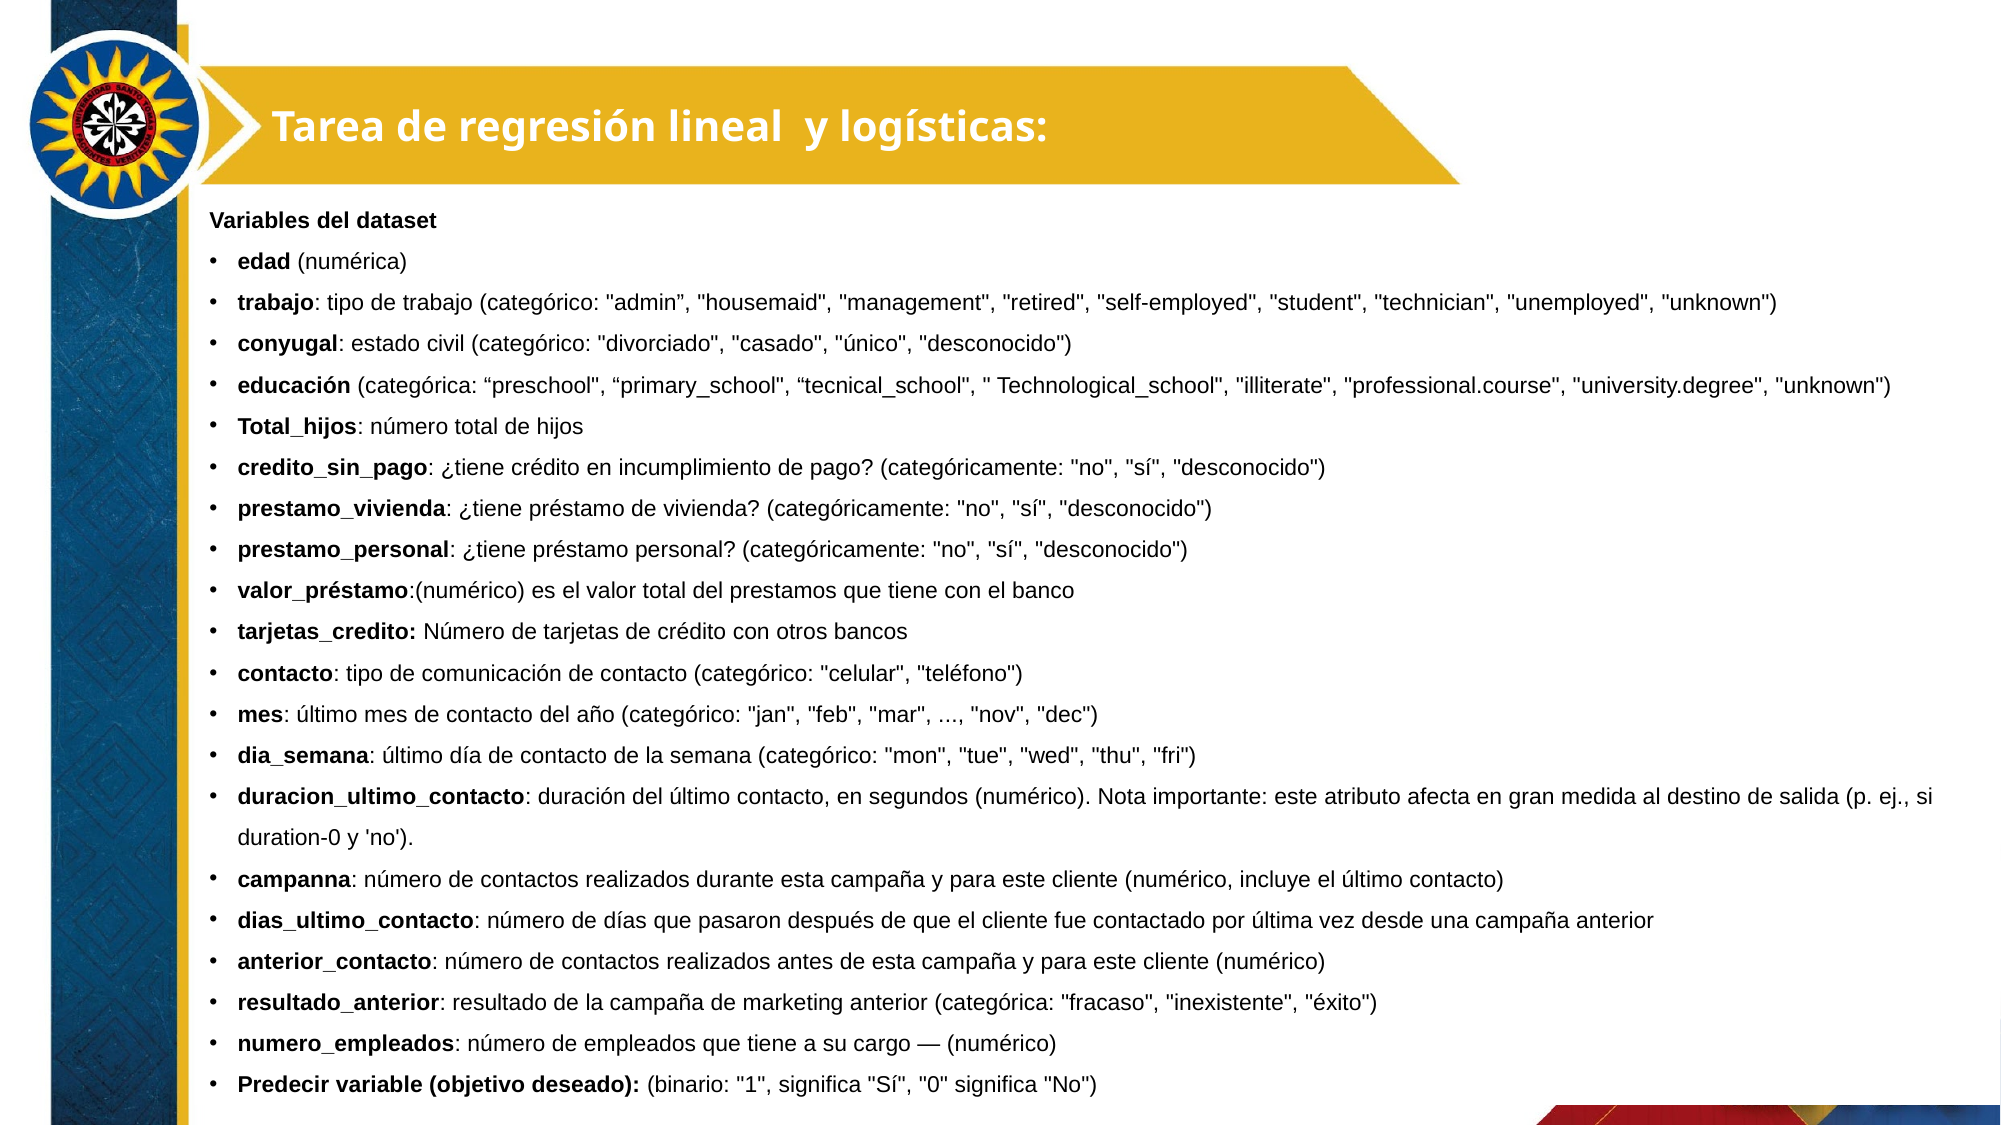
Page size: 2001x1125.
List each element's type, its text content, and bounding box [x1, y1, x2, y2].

text_box Tarea de regresión lineal y logísticas: [256, 101, 1380, 157]
text_box Variables del dataset edad (numérica) trabajo: tipo de trabajo (categórico: "admin”, "housemaid", "management", "retired", "self-employed", "student", "technician", "unemployed", "unknown") conyugal: estado civil (categórico: "divorciado", "casado", "único", "desconocido") educación (categórica: “preschool", “primary_school", “tecnical_school", " Technological_school", "illiterate", "professional.course", "university.degree", "unknown") Total_hijos: número total de hijos credito_sin_pago: ¿tiene crédito en incumplimiento de pago? (categóricamente: "no", "sí", "desconocido") prestamo_vivienda: ¿tiene préstamo de vivienda? (categóricamente: "no", "sí", "desconocido") prestamo_personal: ¿tiene préstamo personal? (categóricamente: "no", "sí", "desconocido") valor_préstamo:(numérico) es el valor total del prestamos que tiene con el banco tarjetas_credito: Número de tarjetas de crédito con otros bancos contacto: tipo de comunicación de contacto (categórico: "celular", "teléfono") mes: último mes de contacto del año (categórico: "jan", "feb", "mar", ..., "nov", "dec") dia_semana: último día de contacto de la semana (categórico: "mon", "tue", "wed", "thu", "fri") duracion_ultimo_contacto: duración del último contacto, en segundos (numérico). Nota importante: este atributo afecta en gran medida al destino de salida (p. ej., si duration-0 y 'no'). campanna: número de contactos realizados durante esta campaña y para este cliente (numérico, incluye el último contacto) dias_ultimo_contacto: número de días que pasaron después de que el cliente fue contactado por última vez desde una campaña anterior anterior_contacto: número de contactos realizados antes de esta campaña y para este cliente (numérico) resultado_anterior: resultado de la campaña de marketing anterior (categórica: "fracaso", "inexistente", "éxito") numero_empleados: número de empleados que tiene a su cargo — (numérico) Predecir variable (objetivo deseado): (binario: "1", significa "Sí", "0" significa "No") [194, 184, 2000, 1105]
picture [0, 0, 2001, 1125]
